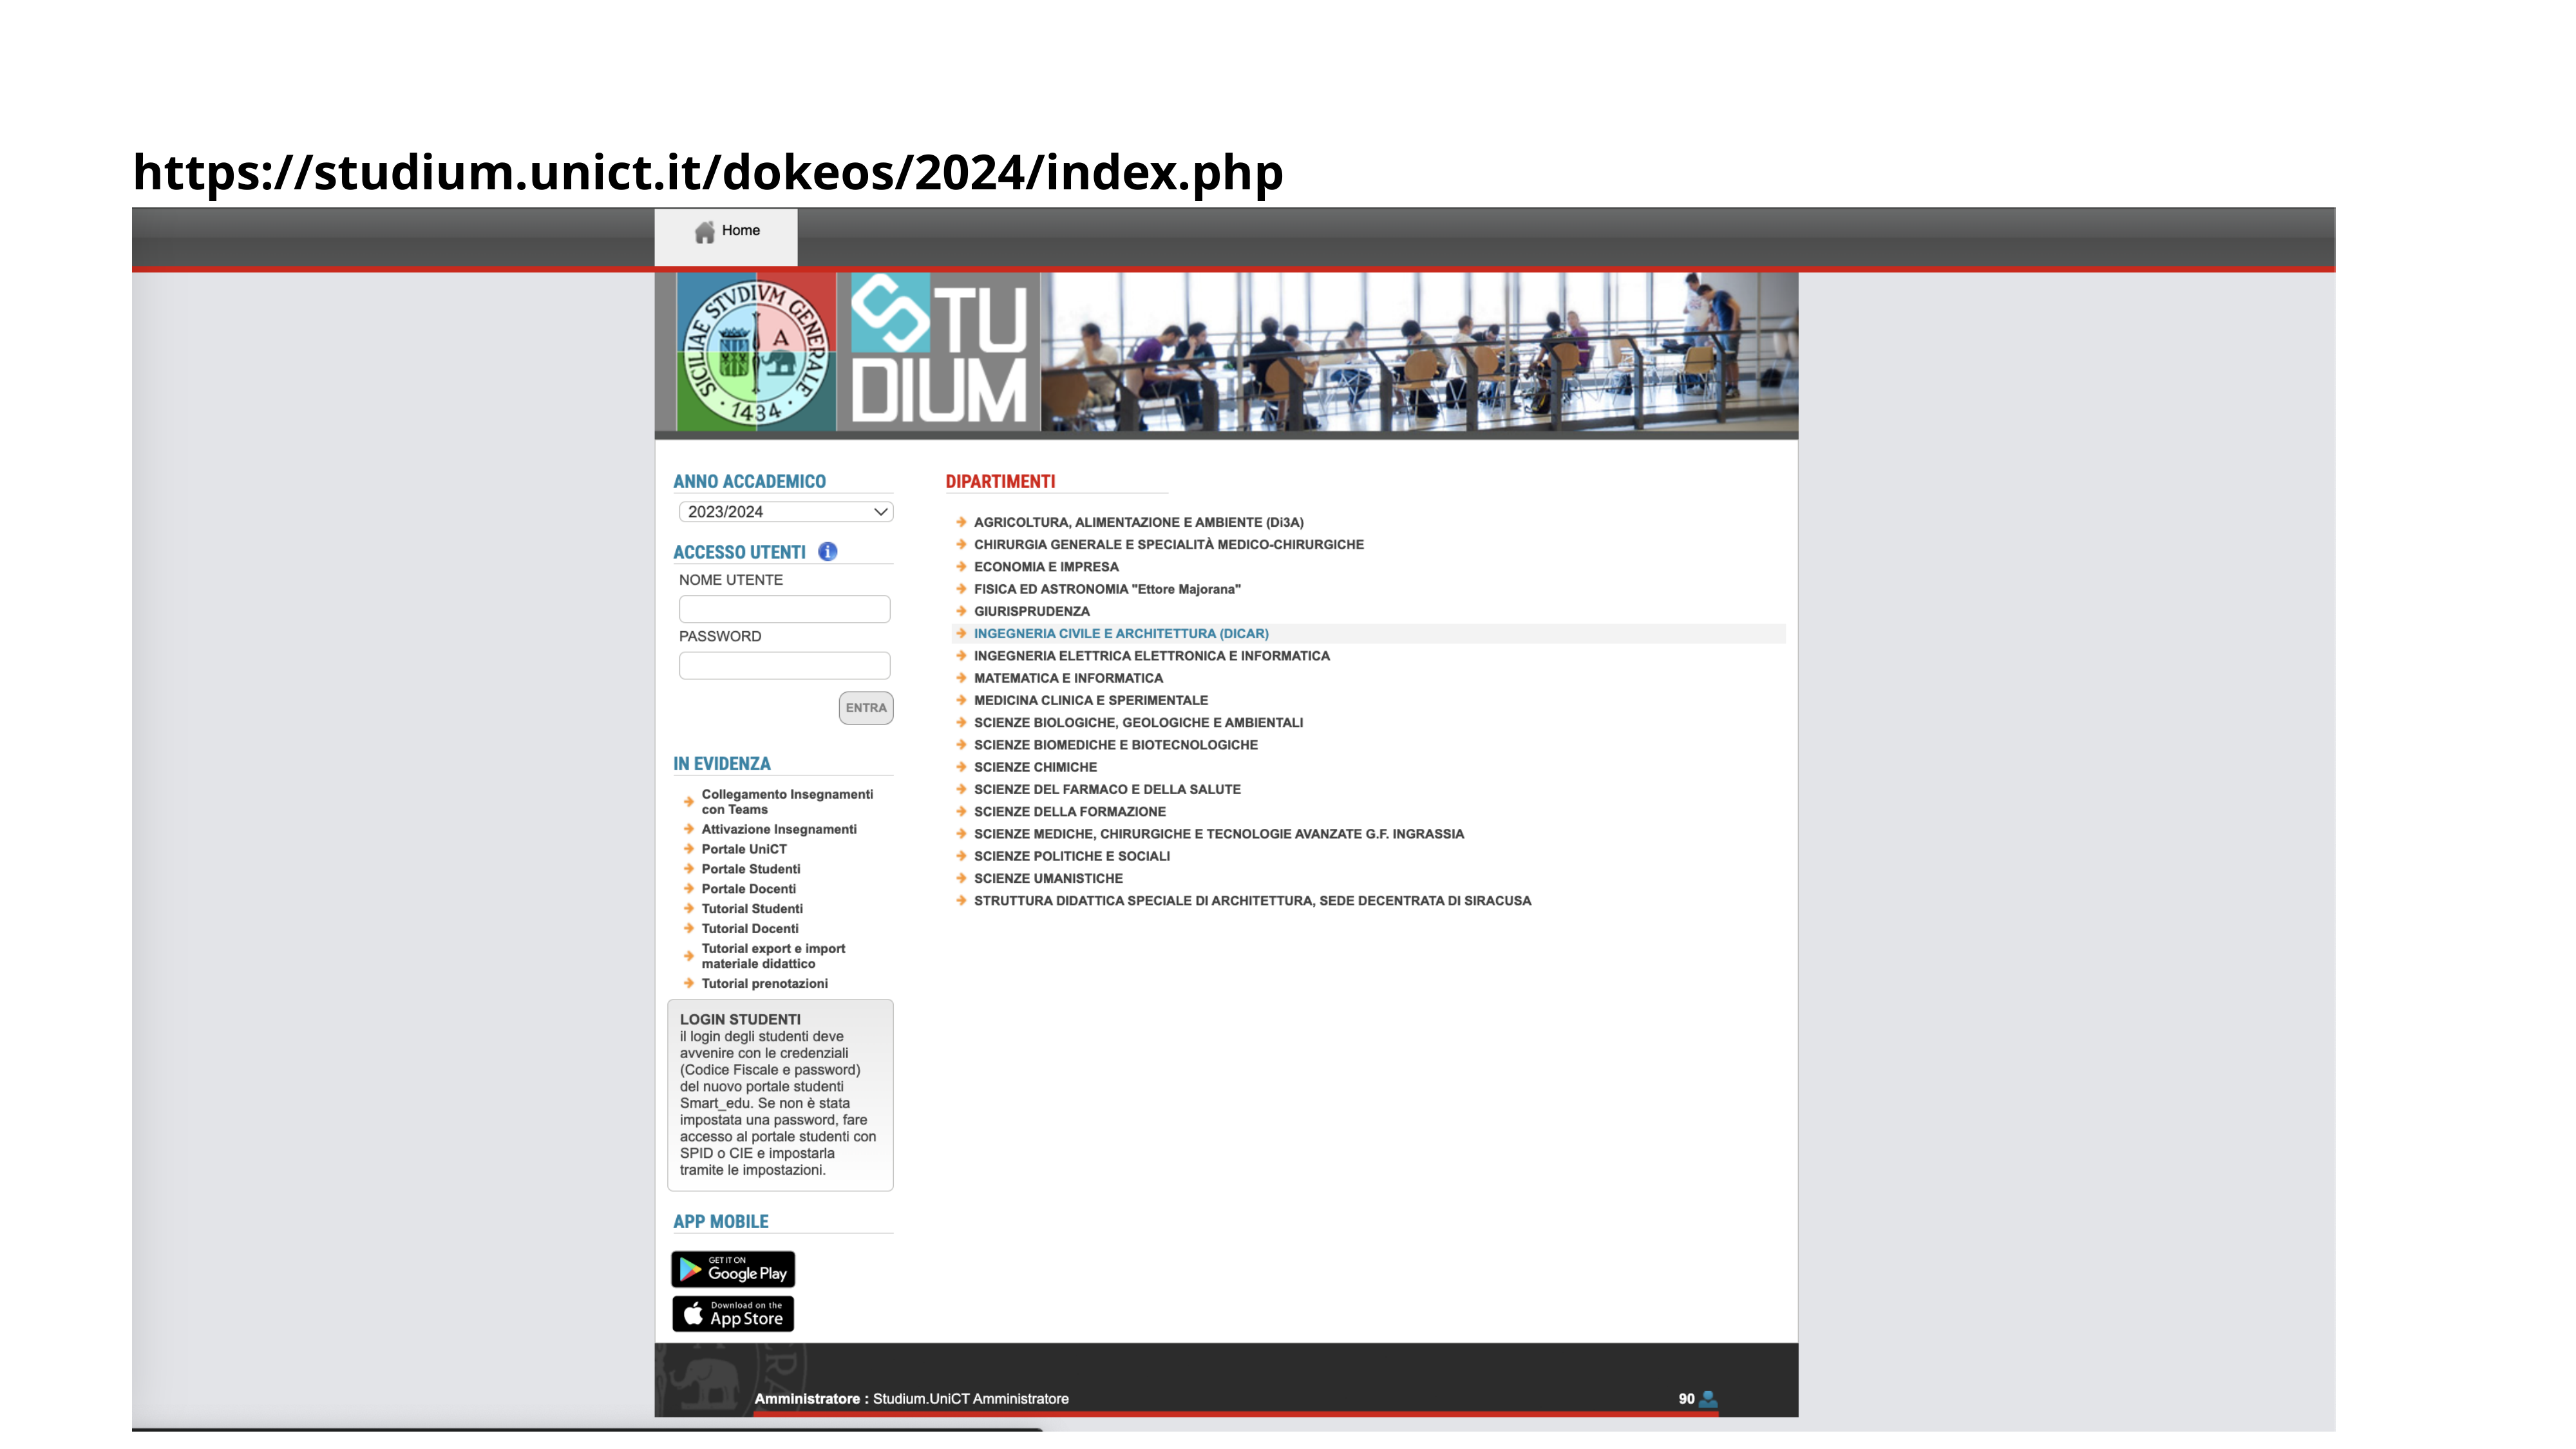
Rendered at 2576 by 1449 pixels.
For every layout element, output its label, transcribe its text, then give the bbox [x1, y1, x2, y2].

picture [132, 207, 2336, 1432]
list https://studium.unict.it/dokeos/2024/index.php [127, 136, 2449, 205]
